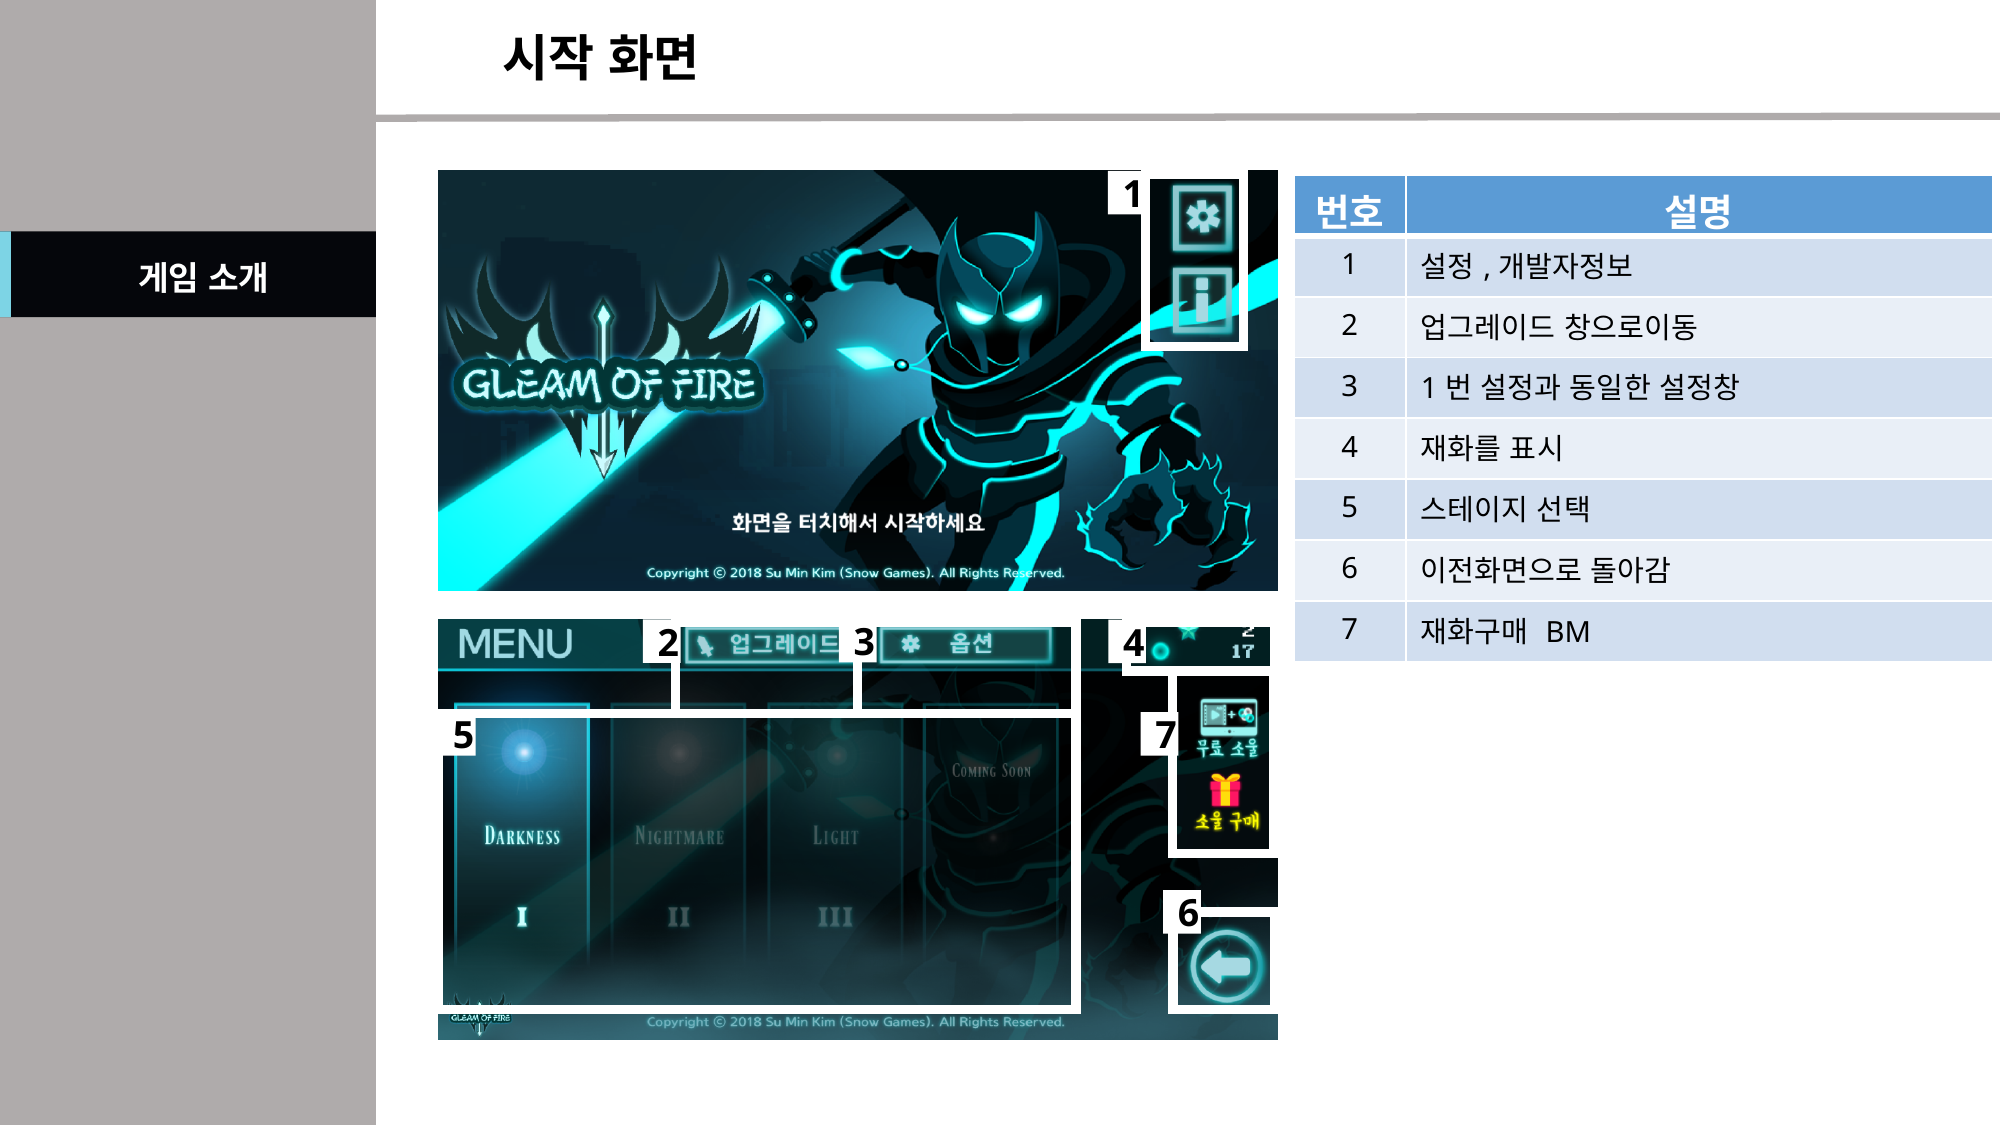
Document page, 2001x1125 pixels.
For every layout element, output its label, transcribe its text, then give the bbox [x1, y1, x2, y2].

table_cell 1 [1295, 239, 1405, 296]
table_cell 업그레이드 창으로이동 [1407, 298, 1992, 357]
table_cell 3 [1295, 358, 1405, 417]
table_cell 재화를 표시 [1407, 419, 1992, 478]
table_cell 6 [1295, 541, 1405, 600]
table_cell 1번 설정과 동일한 설정창 [1407, 358, 1992, 417]
picture [437, 170, 1278, 591]
table_header 번호 [1295, 176, 1405, 233]
table_cell 재화구매 BM [1407, 602, 1992, 661]
table_cell 스테이지 선택 [1407, 480, 1992, 539]
table_cell 5 [1295, 480, 1405, 539]
table_cell 7 [1295, 602, 1405, 661]
table_header 설명 [1407, 176, 1992, 233]
table_cell 이전화면으로 돌아감 [1407, 541, 1992, 600]
table_cell 설정,개발자정보 [1407, 239, 1992, 296]
table_cell 4 [1295, 419, 1405, 478]
text_box 시작 화면 [487, 19, 716, 94]
table_cell 2 [1295, 298, 1405, 357]
picture [437, 619, 1278, 1040]
